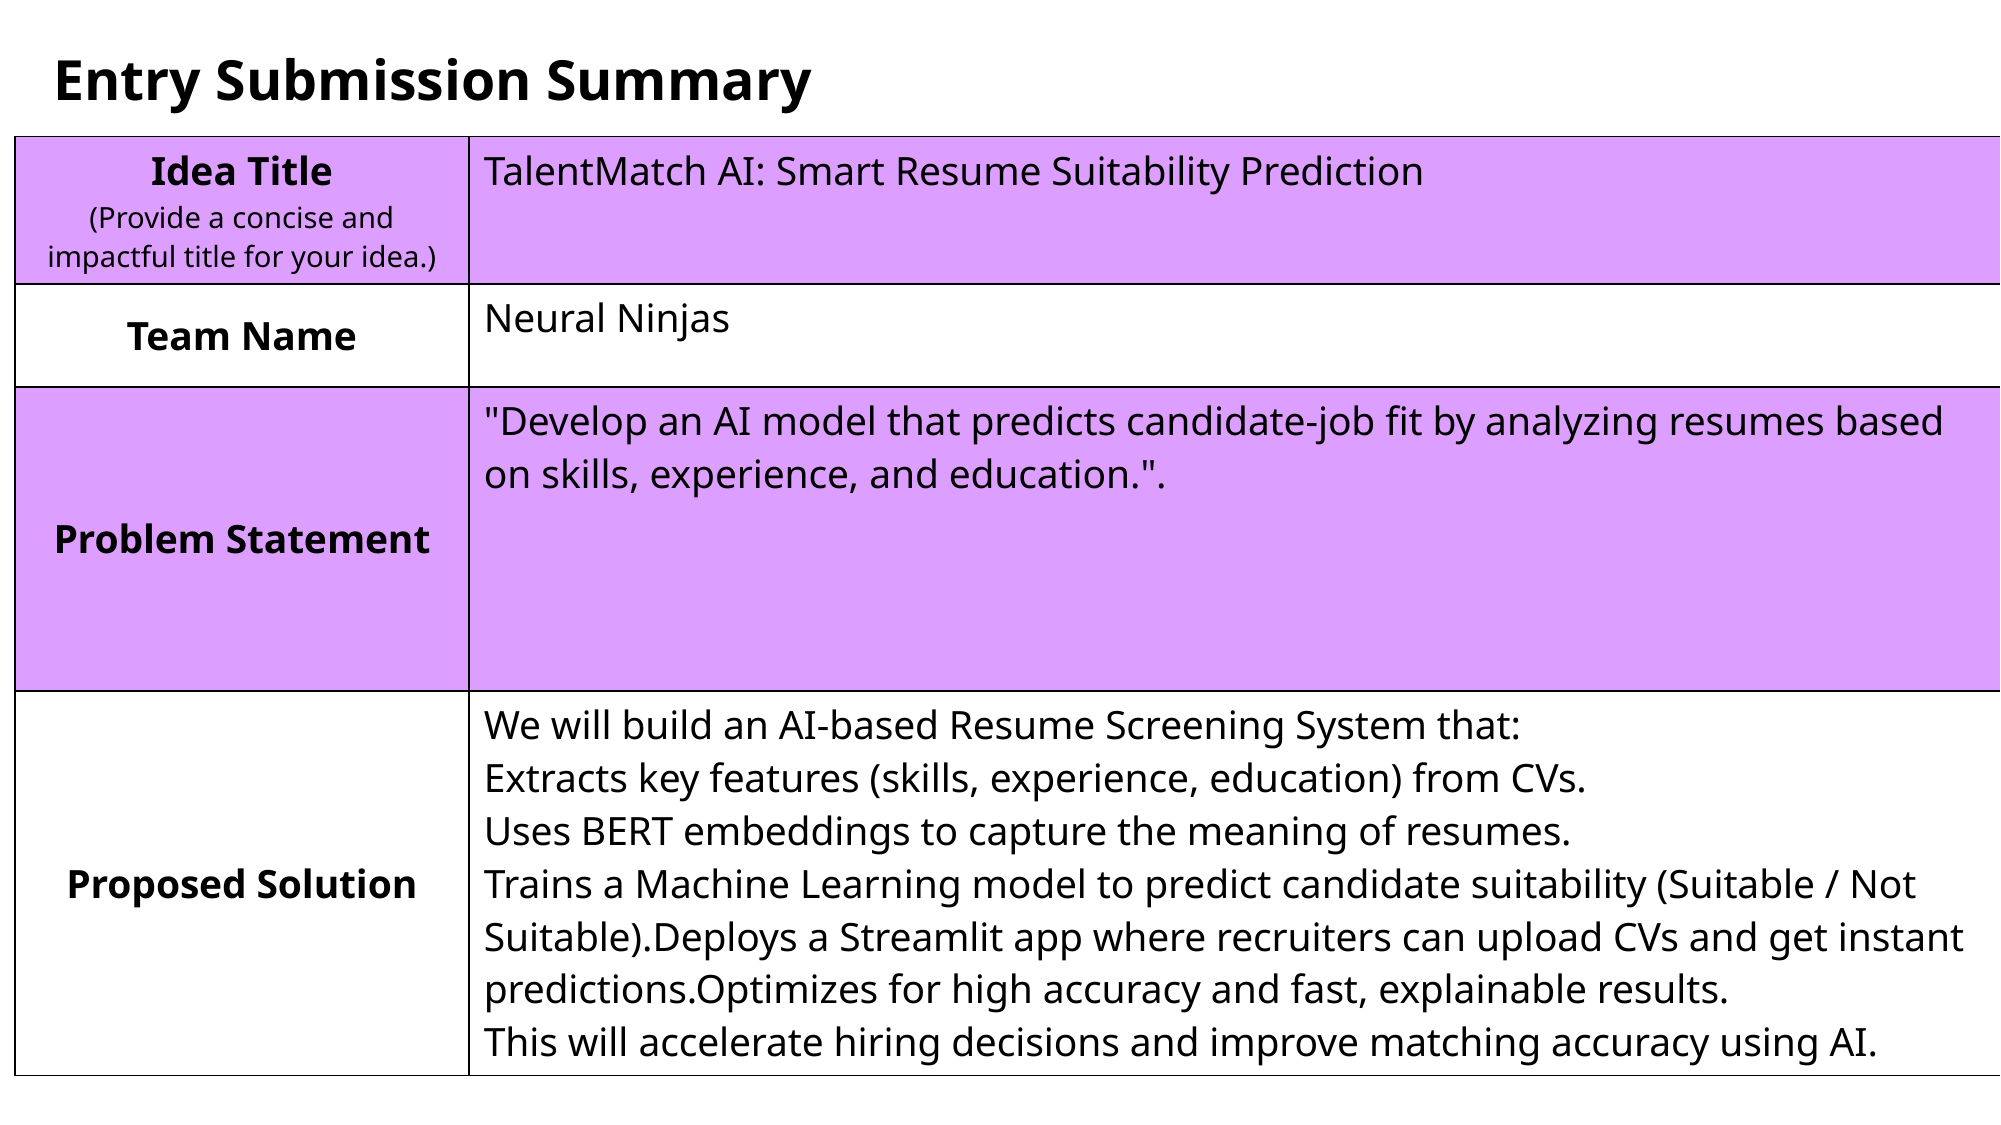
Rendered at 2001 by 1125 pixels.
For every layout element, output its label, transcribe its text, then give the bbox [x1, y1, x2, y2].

text_box Entry Submission Summary [53, 57, 1896, 136]
table_cell We will build an AI-based Resume Screening System that: Extracts key features (skills, experience, education) from CVs. Uses BERT embeddings to capture the meaning of resumes. Trains a Machine Learning model to predict candidate suitability (Suitable / Not Suitable).Deploys a Streamlit app where recruiters can upload CVs and get instant predictions.Optimizes for high accuracy and fast, explainable results. This will accelerate hiring decisions and improve matching accuracy using AI. [470, 692, 2000, 1075]
table_header Idea Title (Provide a concise and impactful title for your idea.) [16, 137, 468, 283]
table_header TalentMatch AI: Smart Resume Suitability Prediction [470, 137, 2000, 283]
table_cell Problem Statement [16, 388, 468, 690]
table_cell Team Name [16, 285, 468, 386]
table_cell Neural Ninjas [470, 285, 2000, 386]
table_cell Proposed Solution [16, 692, 468, 1075]
table_cell "Develop an AI model that predicts candidate-job fit by analyzing resumes based on skills, experience, and education.". [470, 388, 2000, 690]
